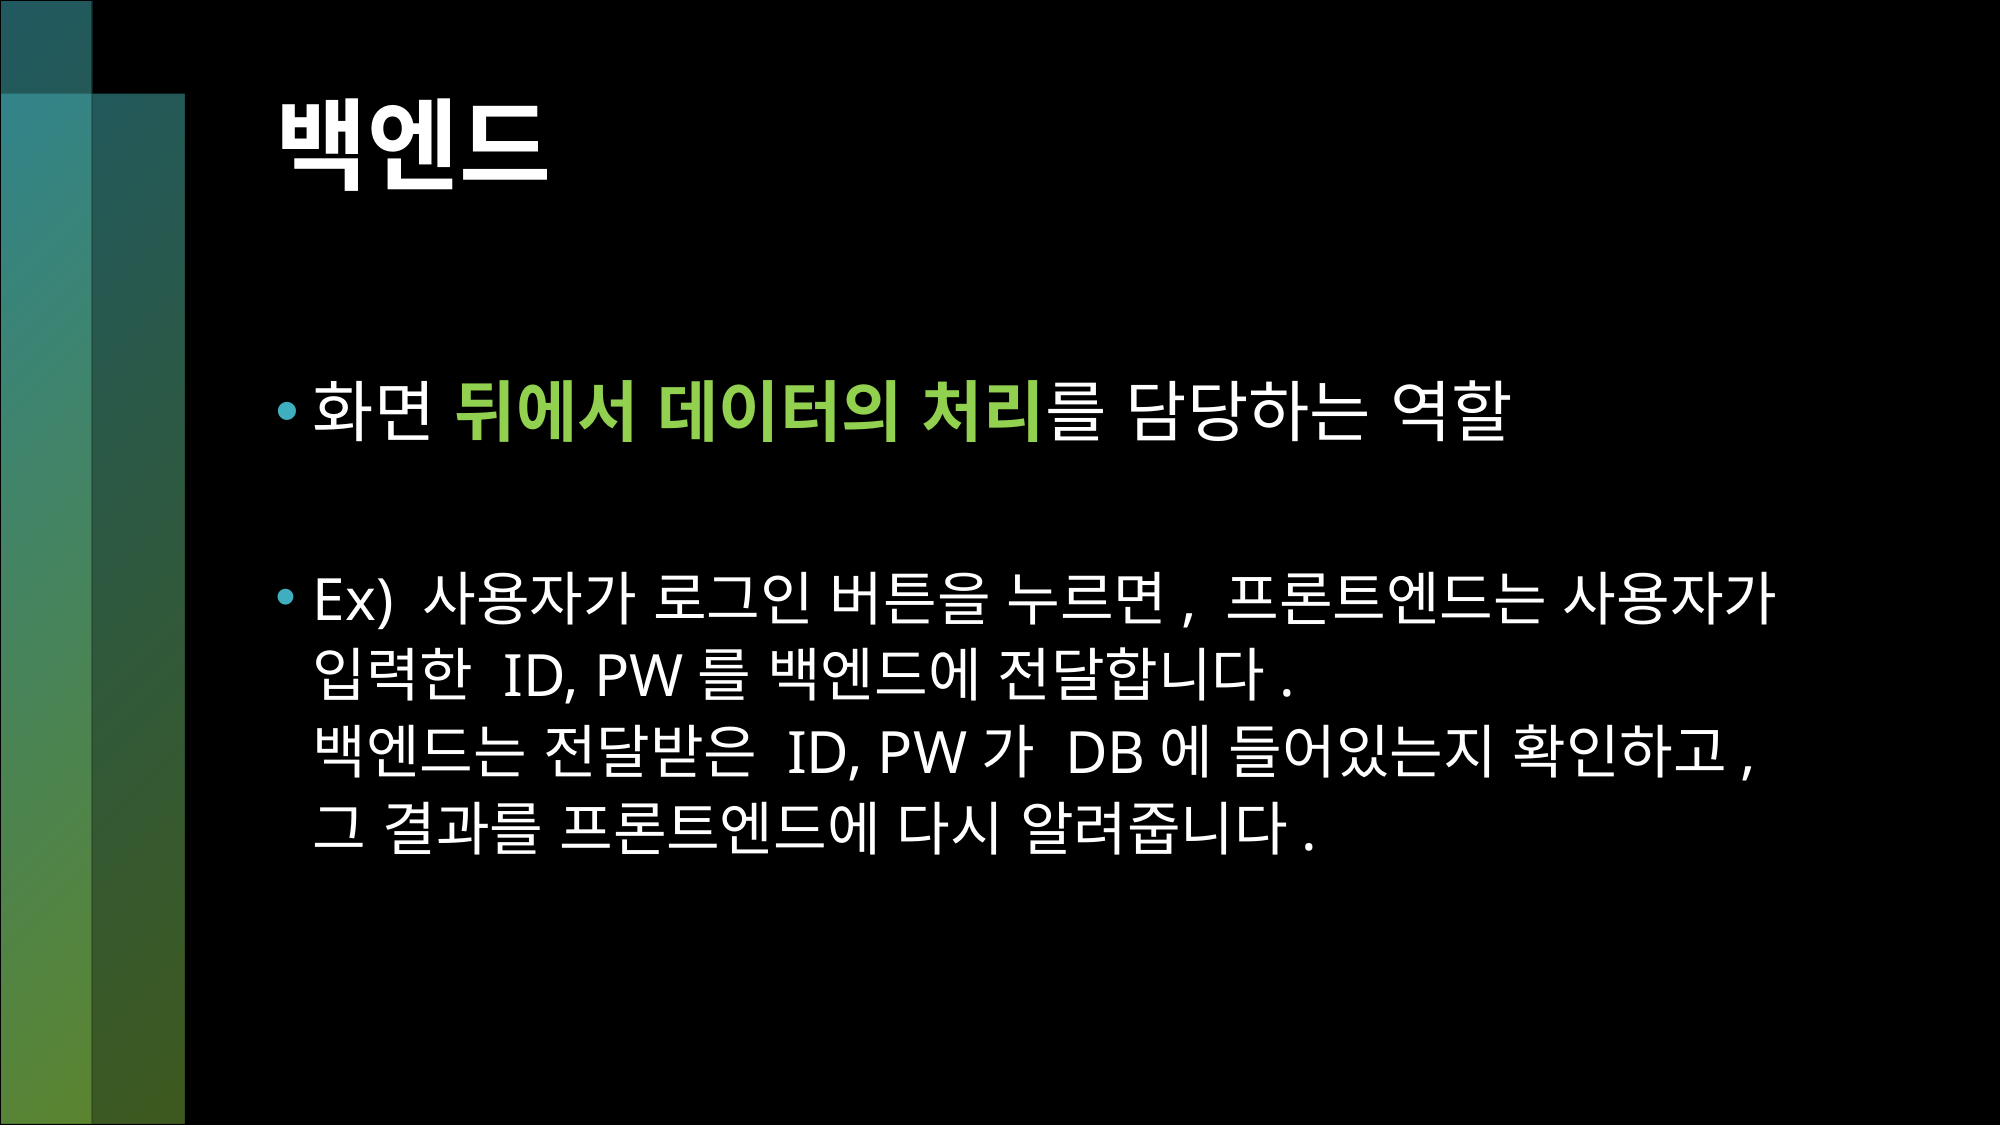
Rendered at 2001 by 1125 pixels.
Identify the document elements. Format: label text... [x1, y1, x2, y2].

list 화면 뒤에서 데이터의 처리를 담당하는 역할 Ex) 사용자가 로그인 버튼을 누르면, 프론트엔드는 사용자가 입력한 ID, PW를 백엔드에 전달합니다. 백엔드는 전달받은 ID, PW가 DB에 들어있는지 확인하고, 그 결과를 프론트엔드에 다시 알려줍니다. [260, 354, 1817, 999]
title 백엔드 [260, 74, 1817, 329]
